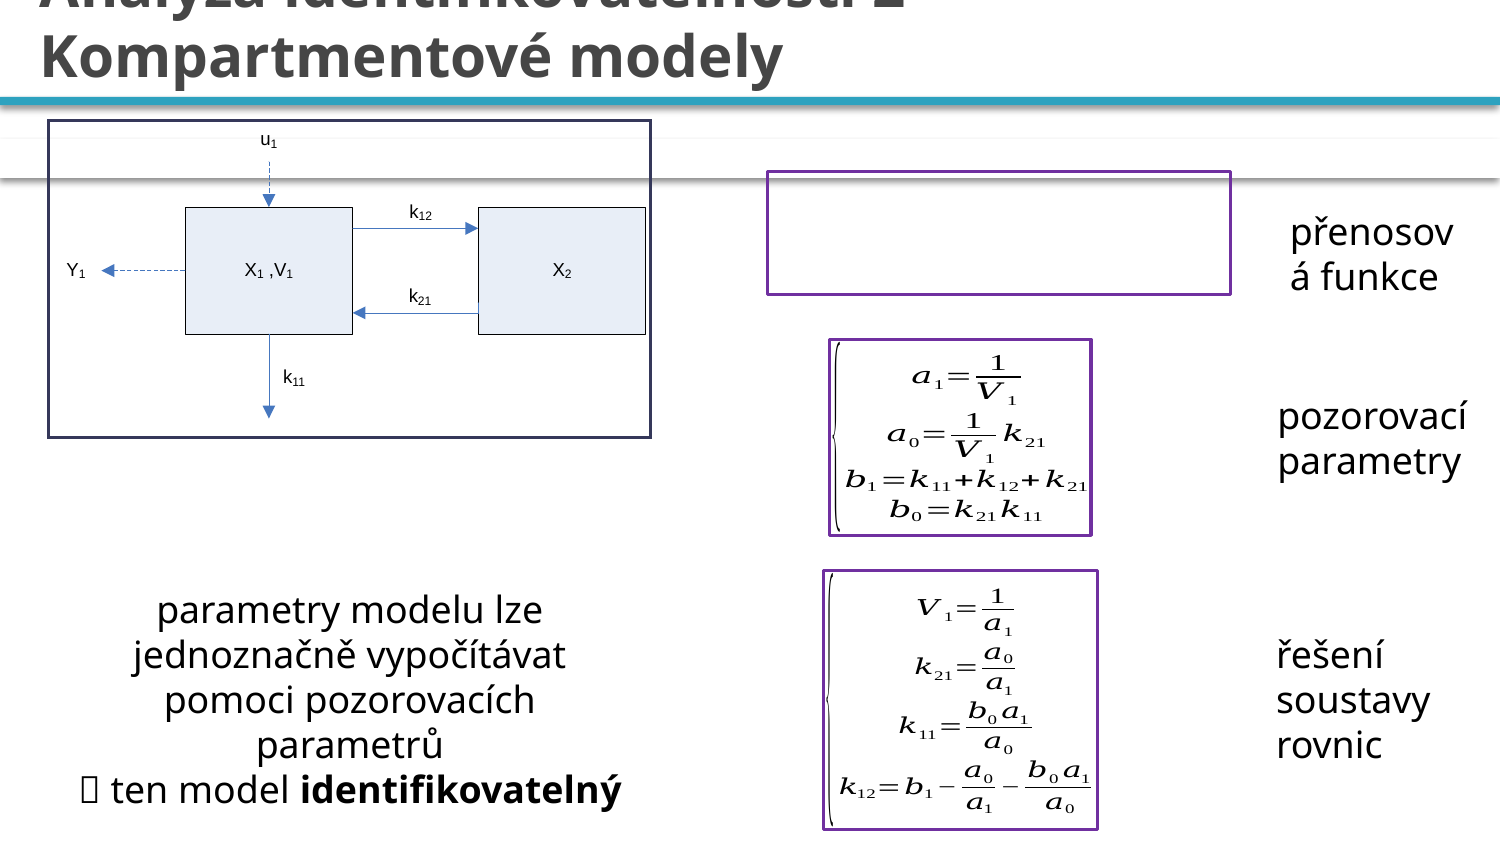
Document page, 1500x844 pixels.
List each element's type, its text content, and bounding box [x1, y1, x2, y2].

title Analýza identifikovatelnosti 2-Kompartmentové modely [24, 19, 1438, 97]
text_box parametry modelu lze jednoznačně vypočítávat pomoci pozorovacích parametrů  ten model identifikovatelný [62, 578, 638, 819]
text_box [49, 121, 650, 436]
text_box přenosová funkce [1275, 200, 1487, 306]
text_box řešení soustavy rovnic [1261, 624, 1487, 774]
text_box pozorovací parametry [1262, 384, 1488, 490]
